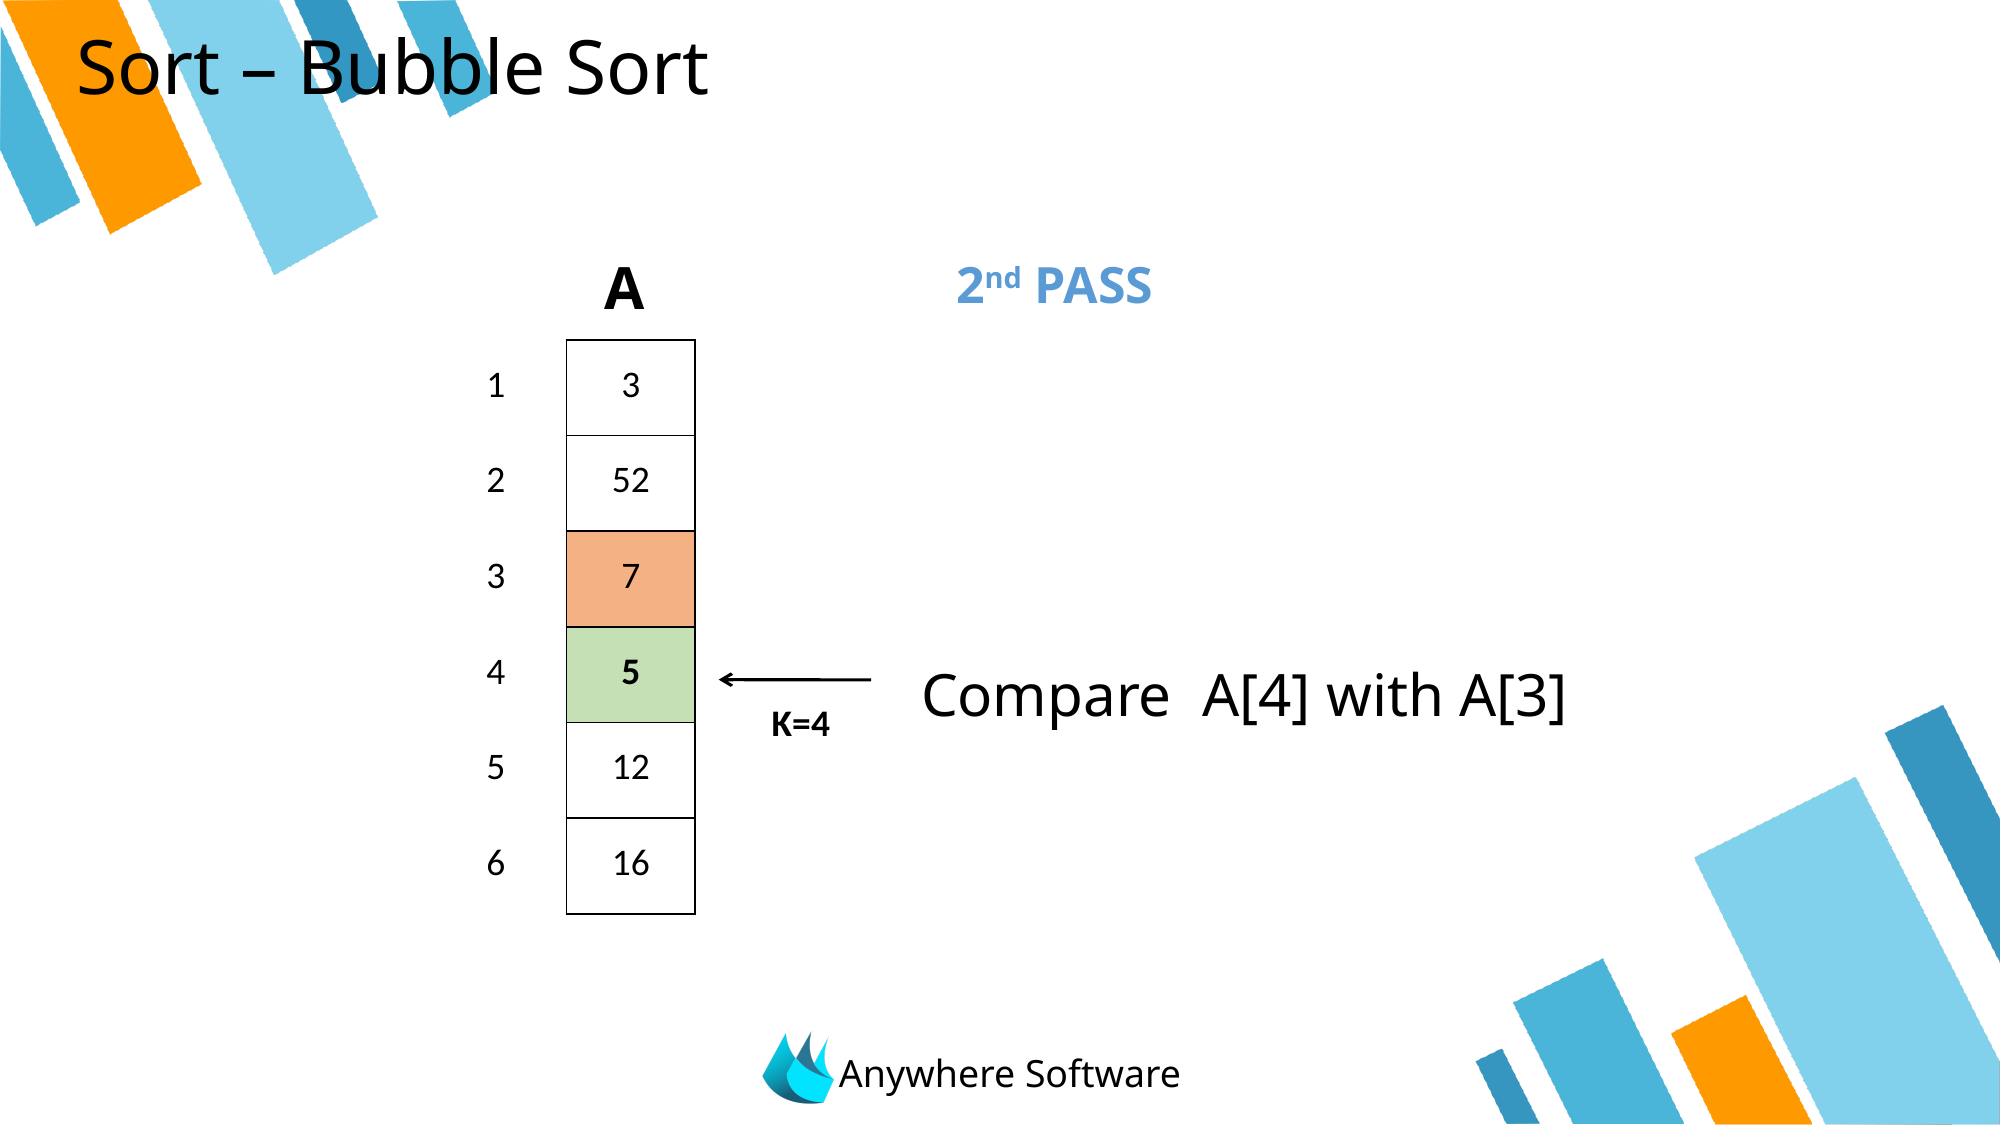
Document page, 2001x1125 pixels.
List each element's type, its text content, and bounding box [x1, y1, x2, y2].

table_cell 5 [567, 628, 694, 722]
table_cell 4 [461, 627, 531, 723]
table_cell 7 [567, 532, 694, 626]
table_cell 16 [567, 819, 694, 913]
picture [0, 0, 2000, 1125]
text_box A [530, 244, 719, 330]
table_header 1 [461, 340, 531, 436]
table_cell 52 [567, 436, 694, 530]
text_box Compare A[4] with A[3] [906, 650, 1680, 805]
table_cell 6 [461, 818, 531, 914]
table_cell 3 [461, 531, 531, 627]
text_box 2nd PASS [941, 246, 1715, 321]
table_cell 2 [461, 436, 531, 531]
table_header 3 [567, 341, 694, 435]
table_cell 5 [461, 723, 531, 818]
text_box Κ=4 [718, 691, 883, 752]
table_cell 12 [567, 723, 694, 817]
text_box Sort – Bubble Sort [61, 22, 1863, 165]
